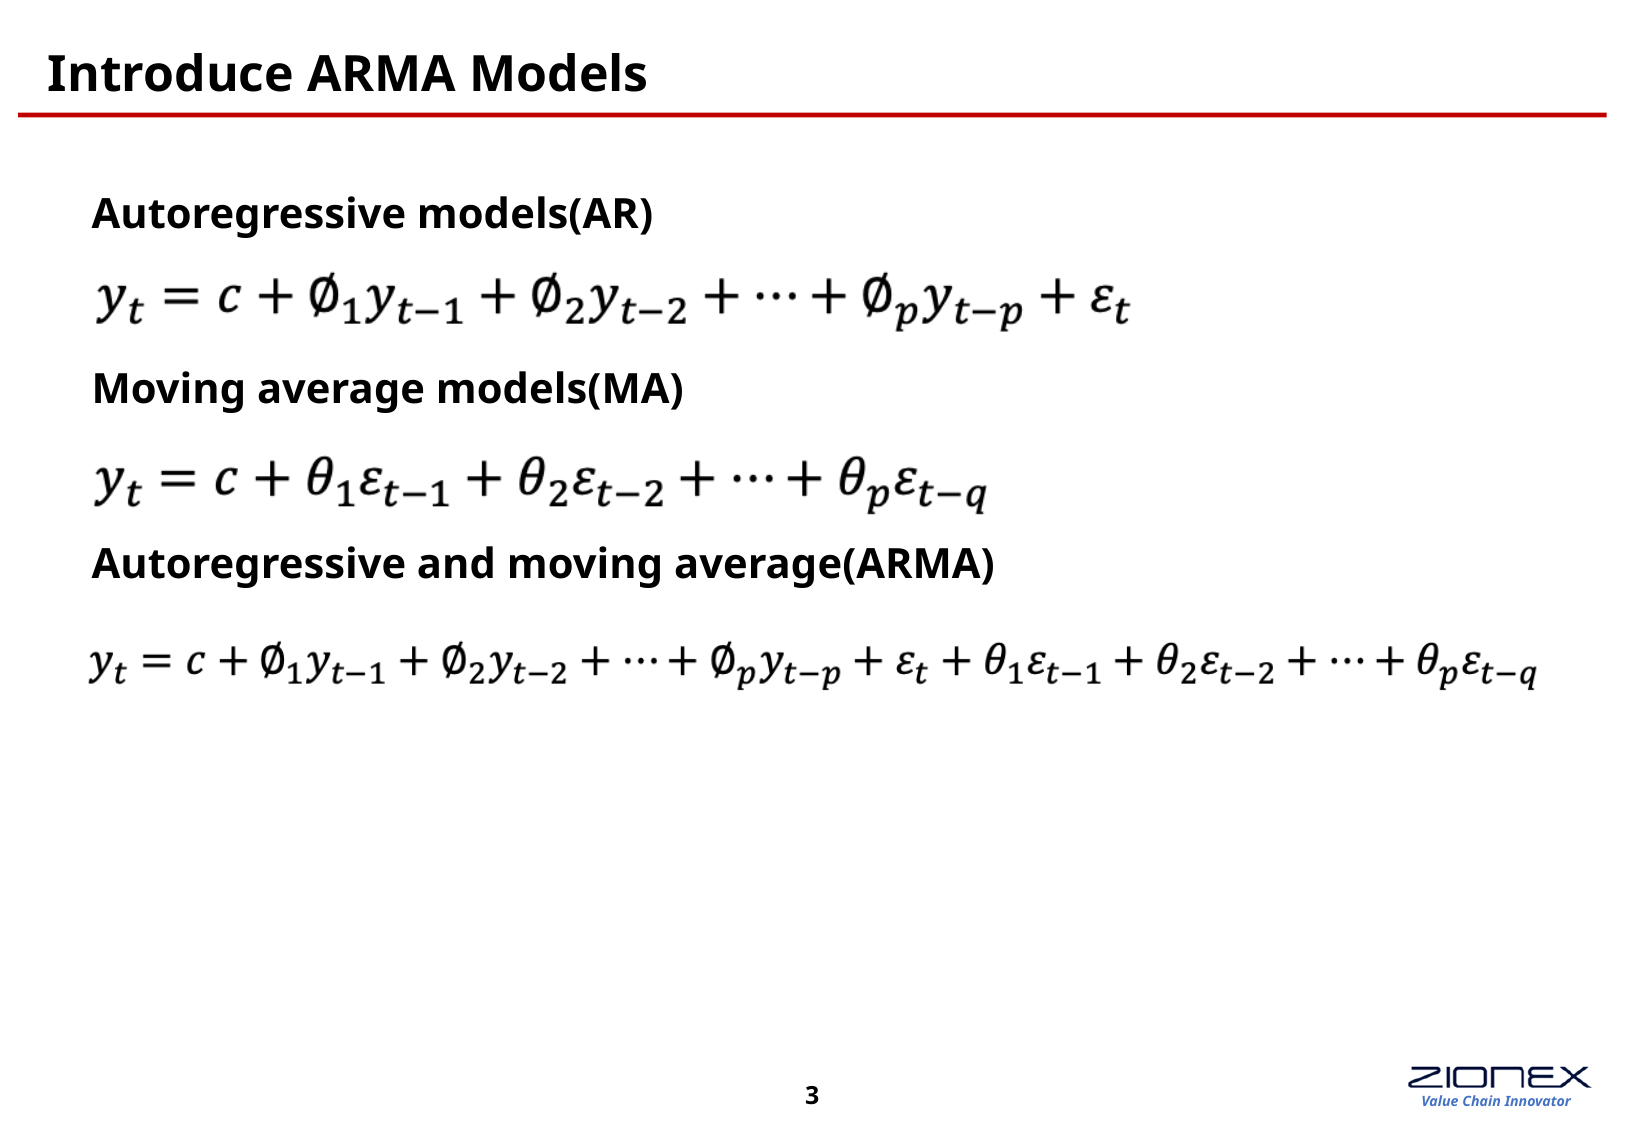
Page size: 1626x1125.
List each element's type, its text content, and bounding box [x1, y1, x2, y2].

list Autoregressive models(AR) Moving average models(MA) Autoregressive and moving average(ARMA) [32, 120, 1593, 1059]
title Introduce ARMA Models [32, 31, 1321, 113]
picture [20, 441, 1062, 530]
picture [72, 630, 1550, 703]
picture [72, 260, 1159, 346]
picture [1404, 1063, 1594, 1090]
